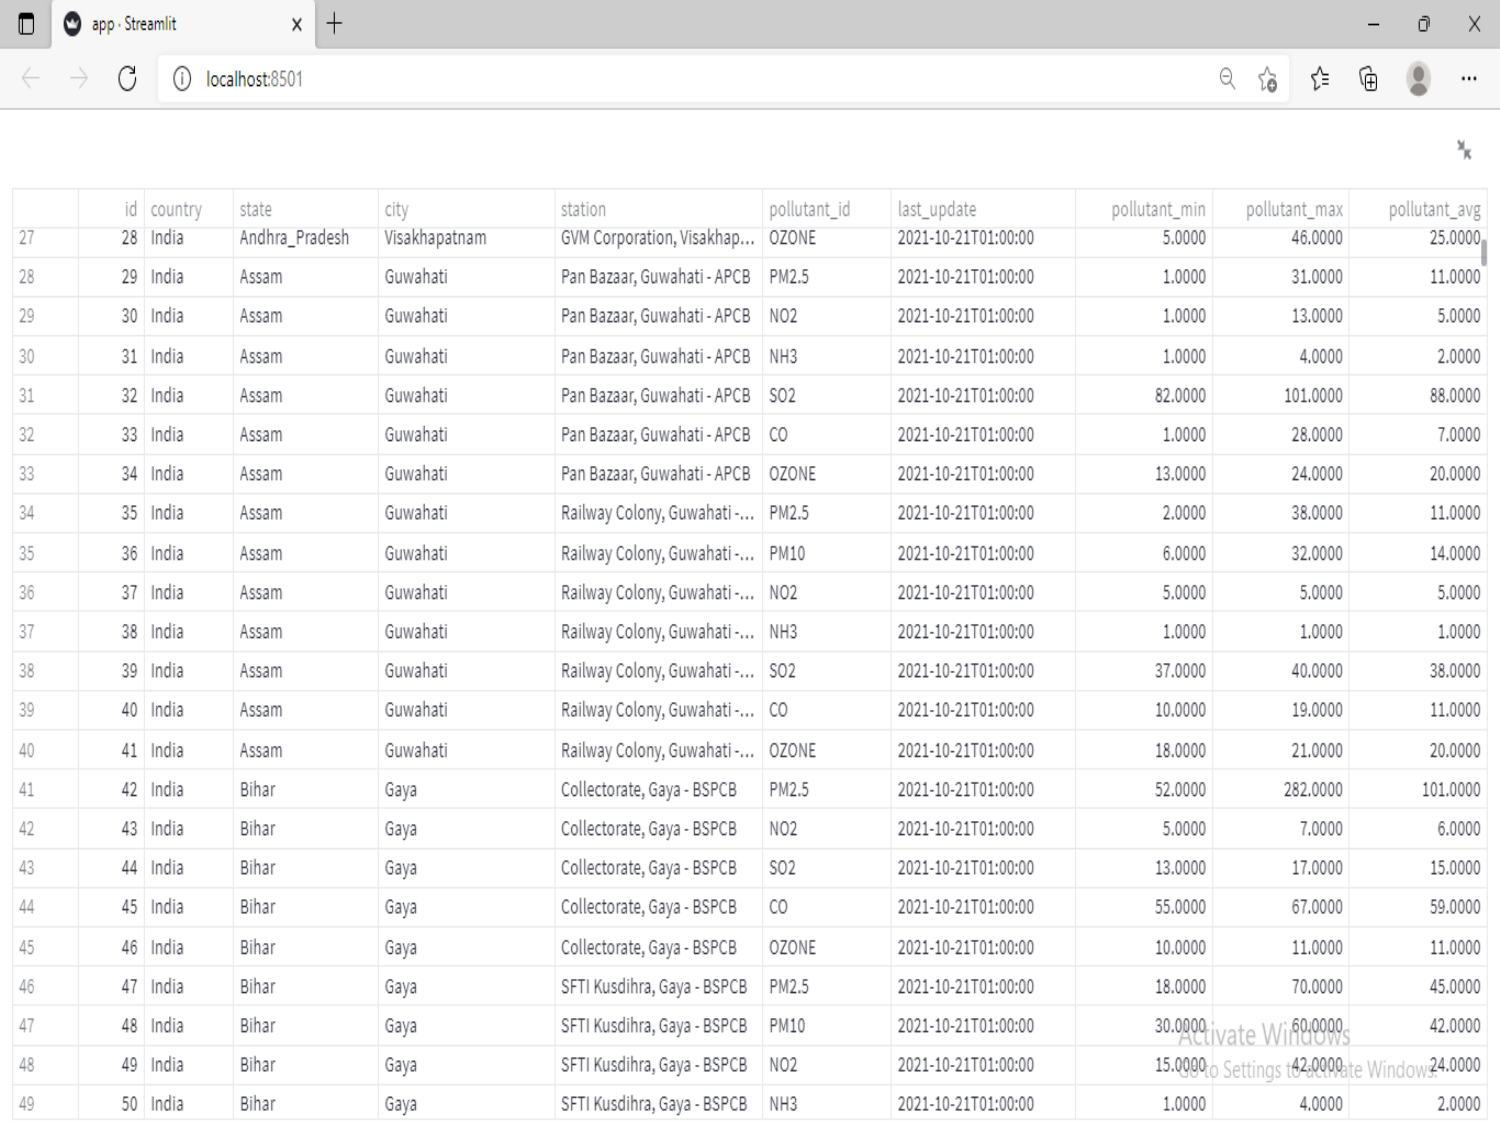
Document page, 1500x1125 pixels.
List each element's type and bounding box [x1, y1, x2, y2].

list [0, 0, 1500, 1125]
